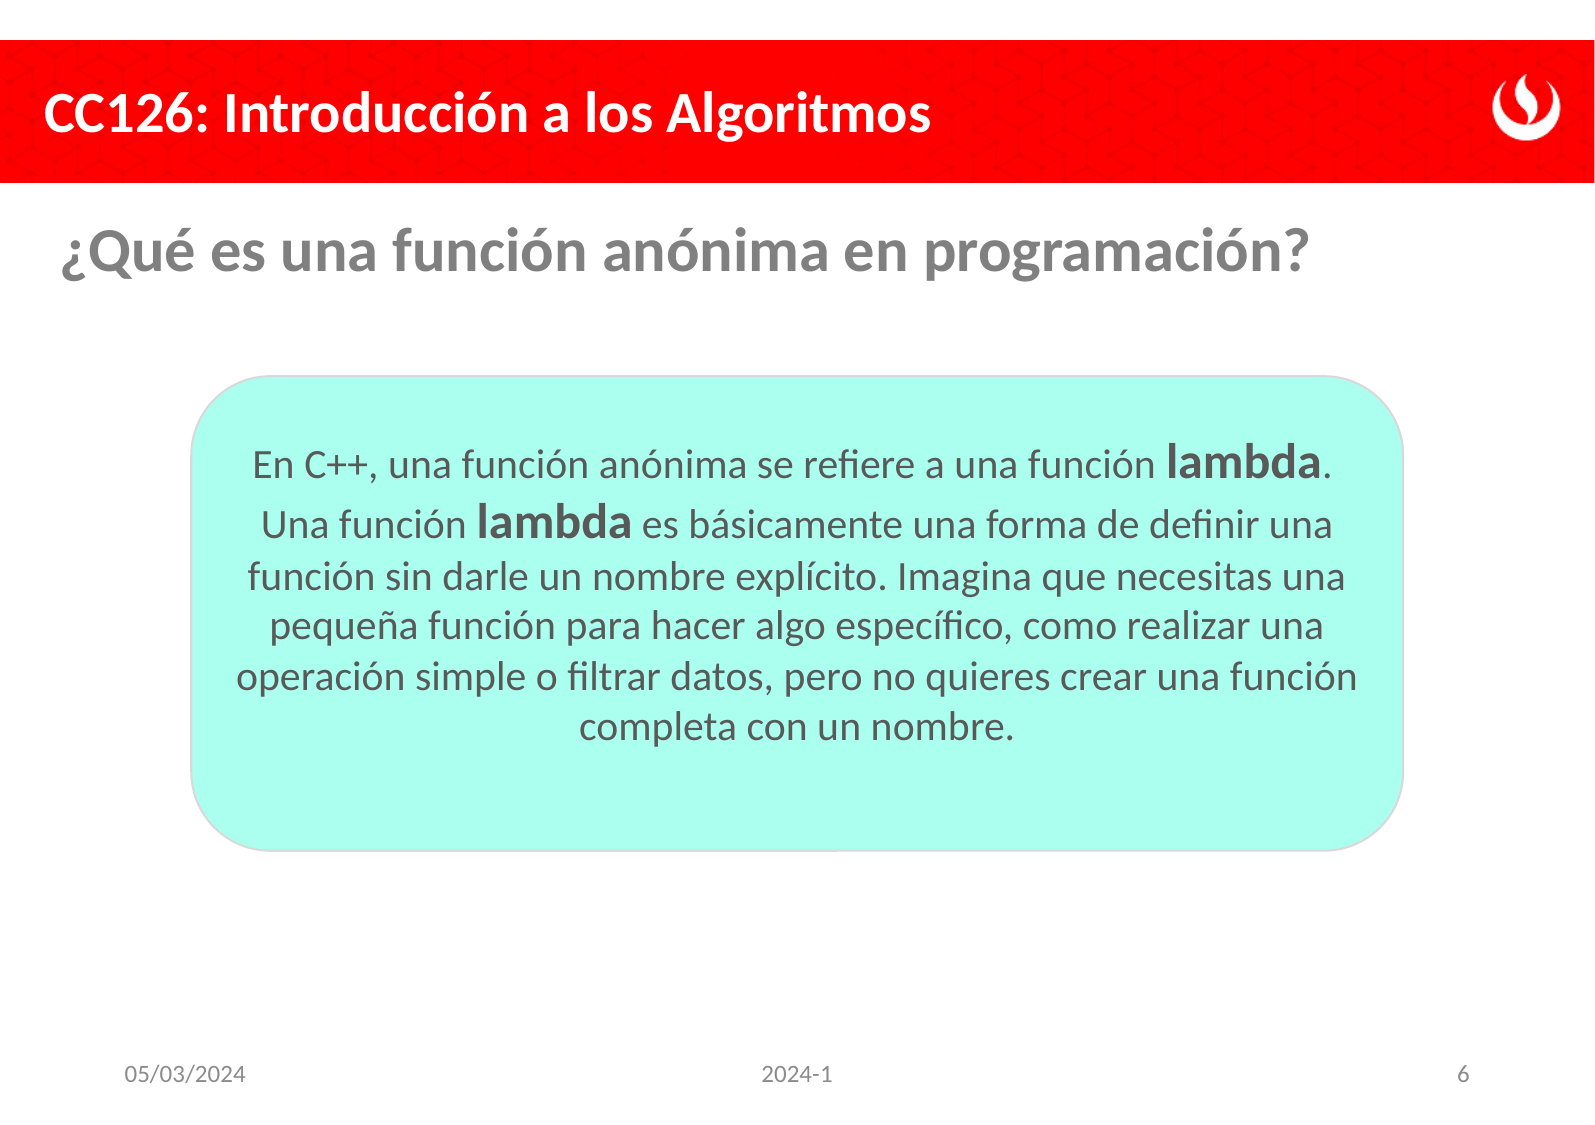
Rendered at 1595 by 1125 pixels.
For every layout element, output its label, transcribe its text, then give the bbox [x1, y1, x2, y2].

text_box En C++, una función anónima se refiere a una función lambda. Una función lambda es básicamente una forma de definir una función sin darle un nombre explícito. Imagina que necesitas una pequeña función para hacer algo específico, como realizar una operación simple o filtrar datos, pero no quieres crear una función completa con un nombre. [190, 375, 1405, 852]
slide_number 6 [1126, 1042, 1485, 1103]
footer 2024-1 [528, 1042, 1067, 1103]
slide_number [109, 1042, 469, 1103]
picture [0, 40, 1595, 183]
title ¿Qué es una función anónima en programación? [44, 187, 1485, 315]
